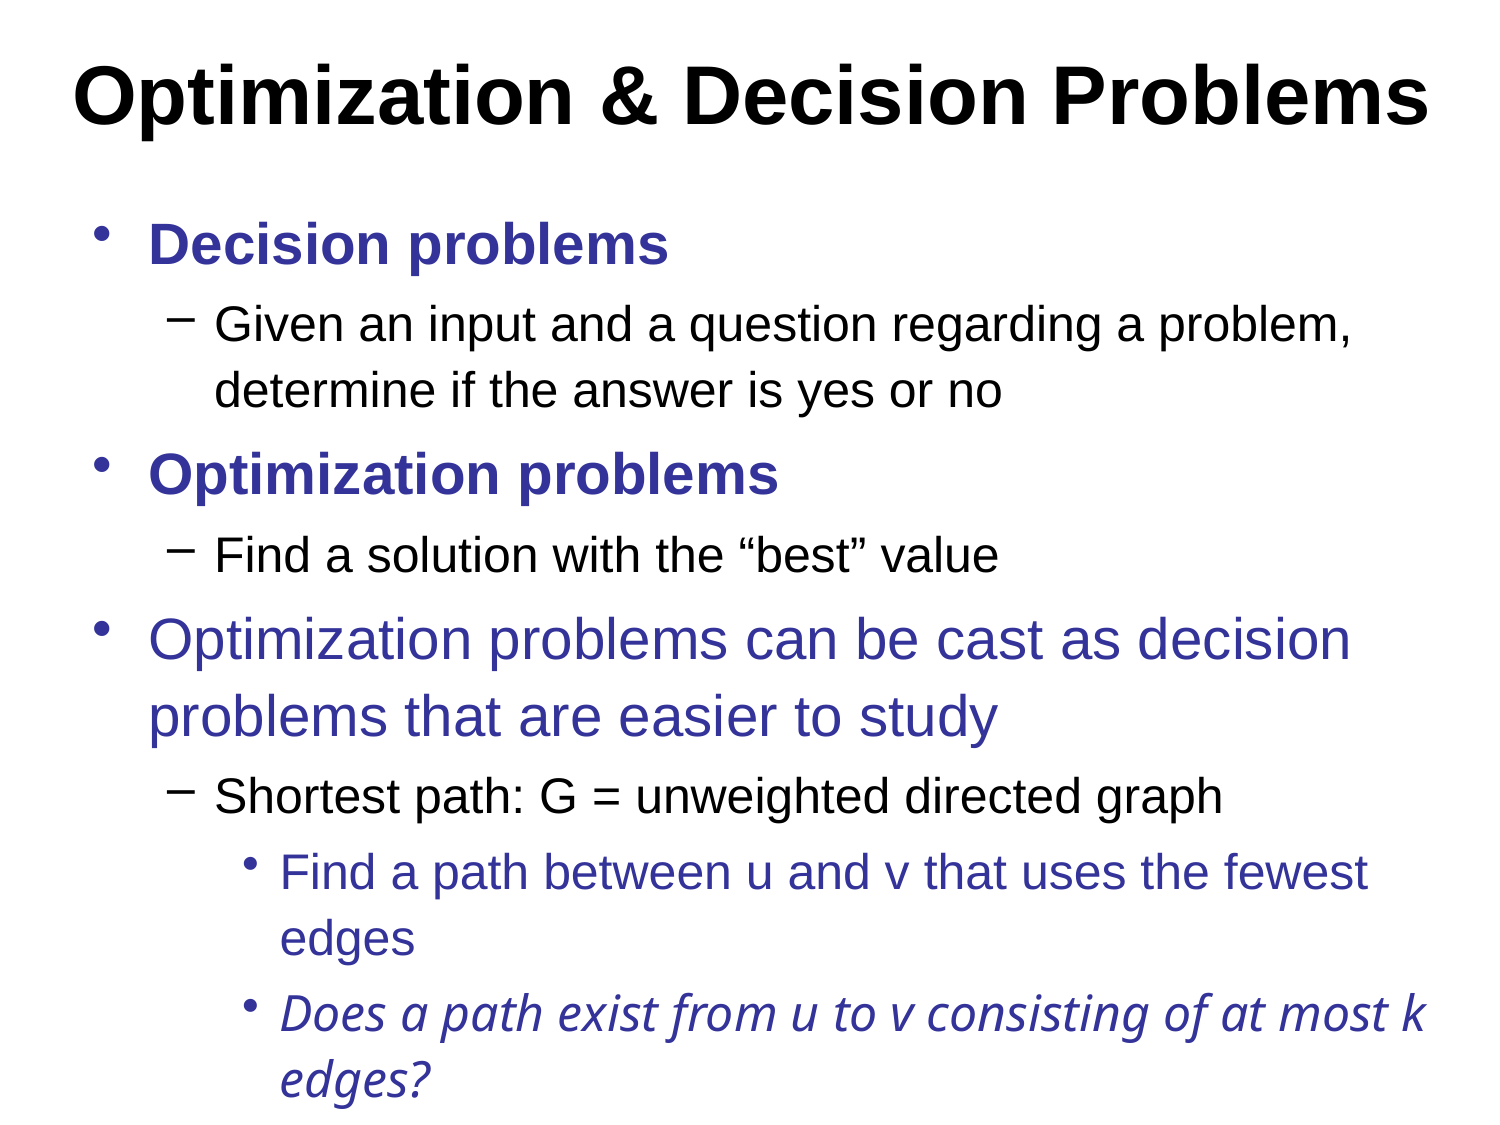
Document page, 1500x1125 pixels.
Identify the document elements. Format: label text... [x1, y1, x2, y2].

title Optimization & Decision Problems [21, 16, 1483, 166]
list Decision problems Given an input and a question regarding a problem, determine if the answer is yes or no Optimization problems Find a solution with the “best” value Optimization problems can be cast as decision problems that are easier to study Shortest path: G = unweighted directed graph Find a path between u and v that uses the fewest edges Does a path exist from u to v consisting of at most k edges? [77, 191, 1445, 1088]
